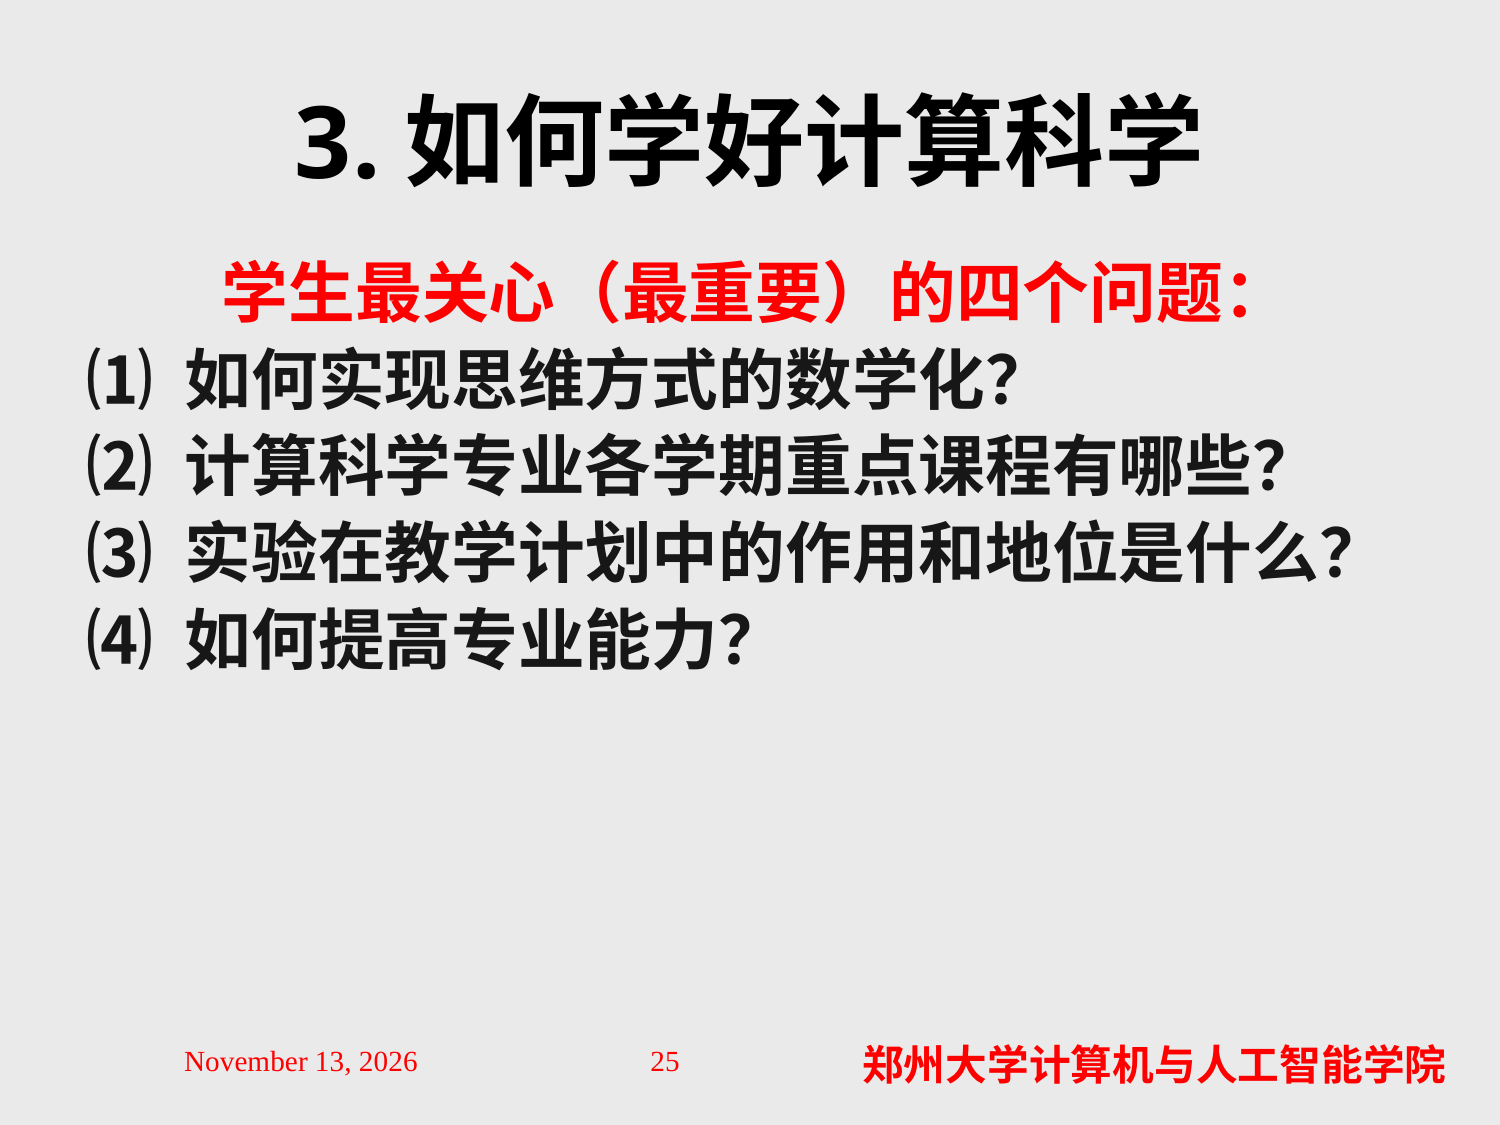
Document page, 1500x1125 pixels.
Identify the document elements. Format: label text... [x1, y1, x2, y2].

list 学生最关心（最重要）的四个问题： ⑴ 如何实现思维方式的数学化？ ⑵ 计算科学专业各学期重点课程有哪些？ ⑶ 实验在教学计划中的作用和地位是什么？ ⑷ 如何提高专业能力？ [40, 243, 1471, 987]
title 3.如何学好计算科学 [74, 44, 1426, 233]
